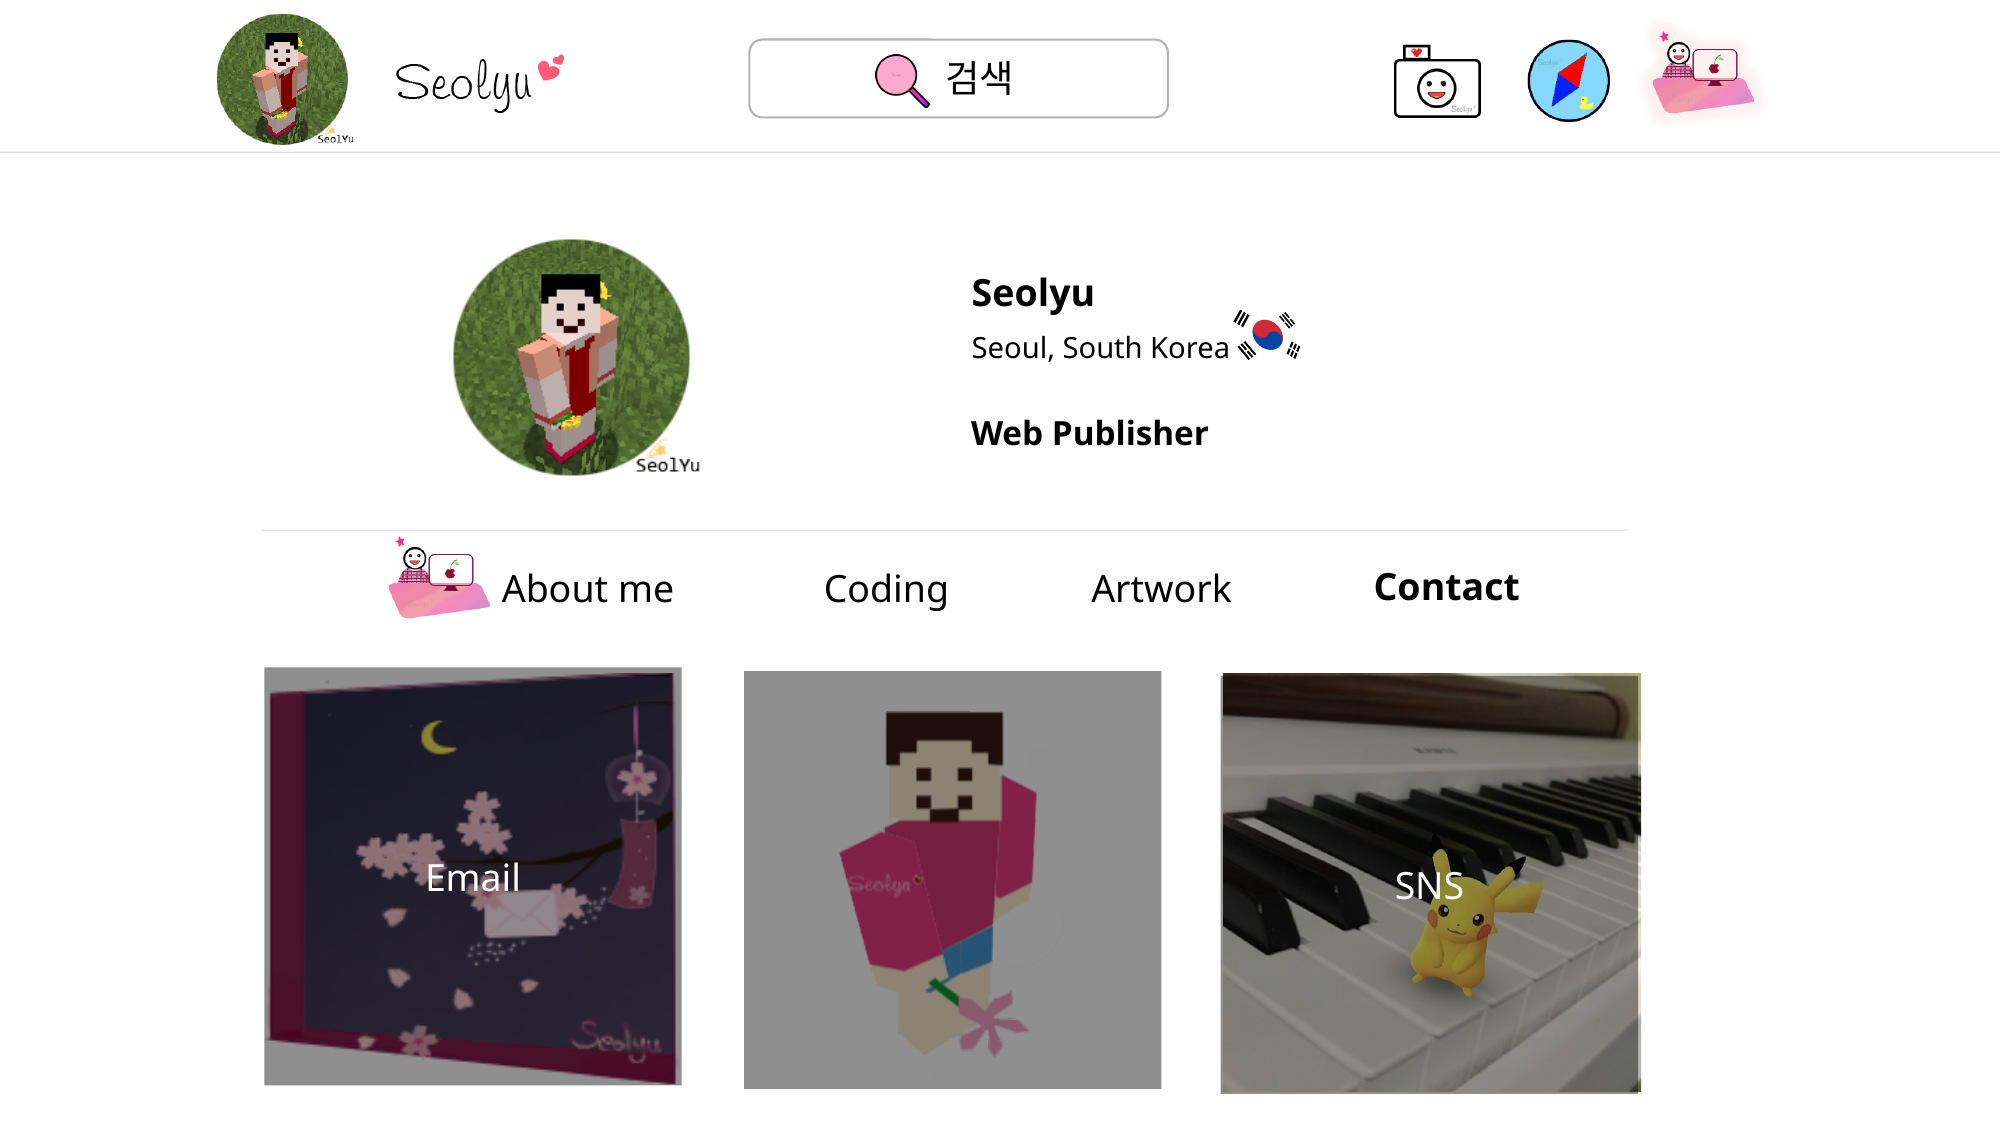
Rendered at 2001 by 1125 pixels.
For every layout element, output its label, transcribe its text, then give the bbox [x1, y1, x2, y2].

text_box Contact [1358, 555, 1535, 616]
picture [424, 210, 719, 504]
picture [1375, 21, 1498, 144]
text_box Coding [808, 557, 965, 618]
picture [1510, 23, 1629, 142]
text_box SNS [1220, 675, 1639, 1095]
text_box [743, 670, 1162, 1090]
picture [1641, 25, 1759, 144]
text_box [376, 530, 690, 649]
text_box Email [263, 666, 683, 1086]
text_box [749, 39, 1168, 118]
text_box Artwork [1076, 557, 1247, 618]
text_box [958, 261, 1314, 373]
picture [375, 43, 572, 122]
text_box [1222, 673, 1642, 1093]
text_box Web Publisher [956, 404, 1224, 460]
picture [200, 0, 363, 160]
